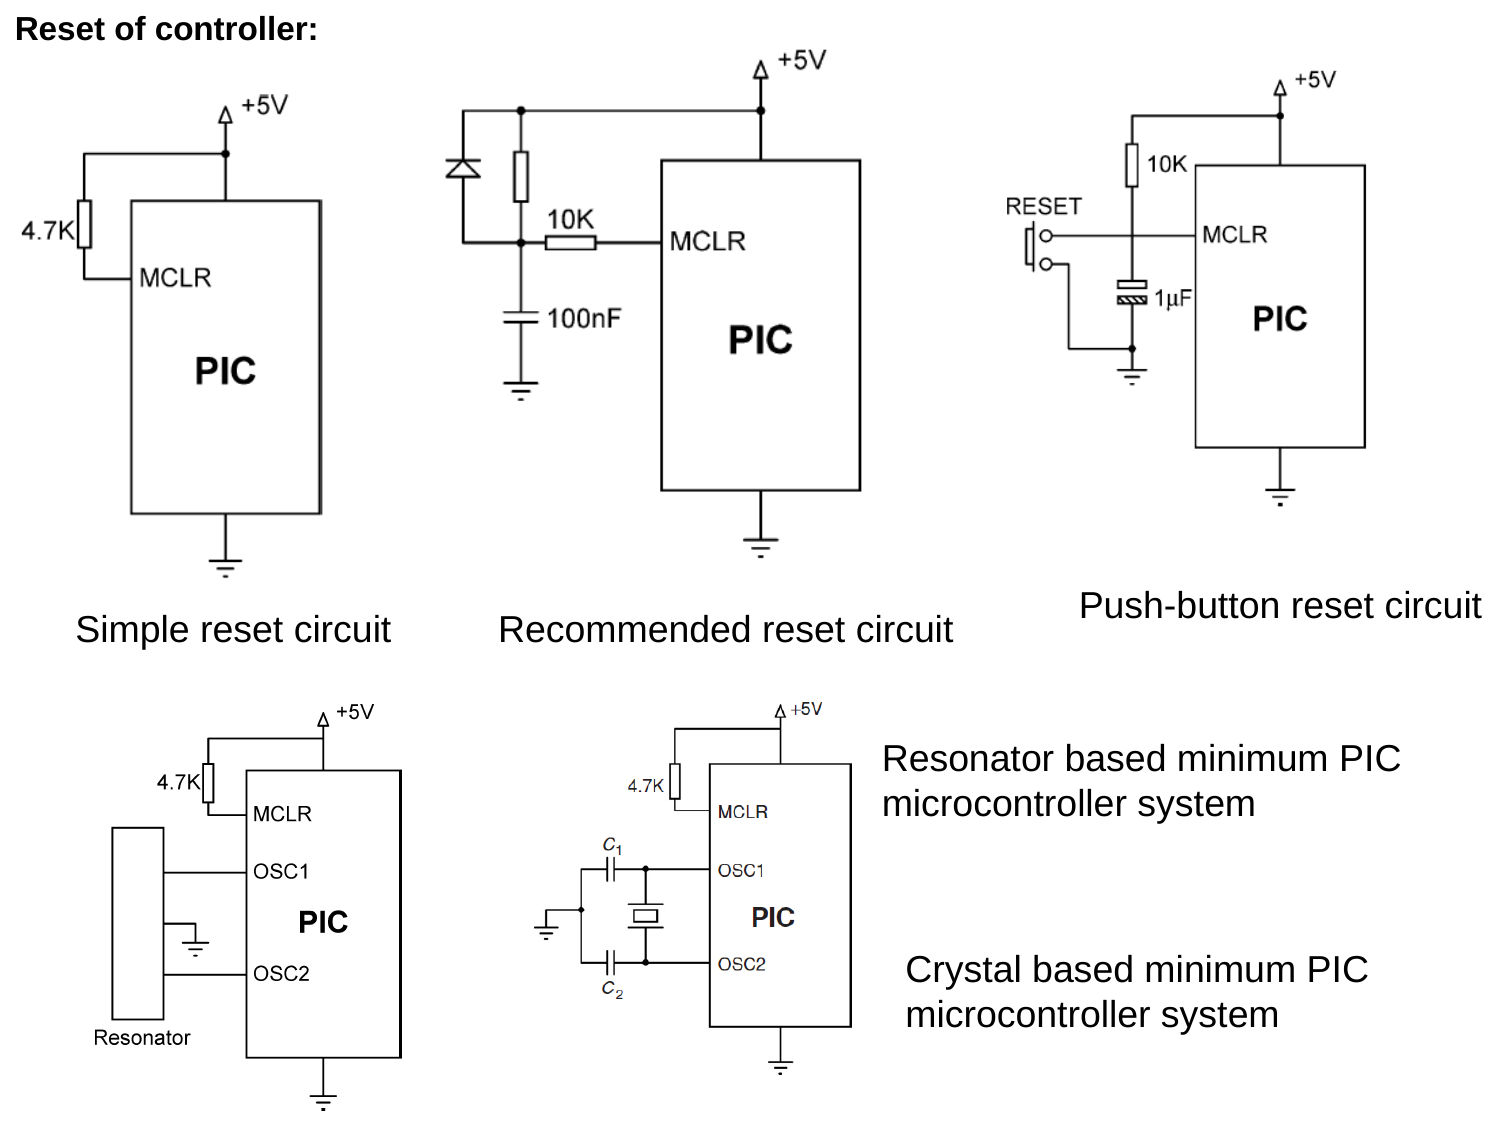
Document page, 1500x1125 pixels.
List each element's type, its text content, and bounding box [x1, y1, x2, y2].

picture [515, 691, 869, 1084]
text_box Simple reset circuit [60, 597, 407, 658]
picture [972, 58, 1380, 517]
text_box Recommended reset circuit [483, 597, 969, 658]
text_box Crystal based minimum PIC microcontroller system [890, 937, 1477, 1043]
picture [0, 81, 364, 584]
picture [386, 34, 890, 569]
text_box Reset of controller: [0, 0, 939, 55]
text_box Push-button reset circuit [1063, 574, 1498, 634]
picture [81, 692, 421, 1125]
text_box Resonator based minimum PIC microcontroller system [873, 726, 1477, 832]
